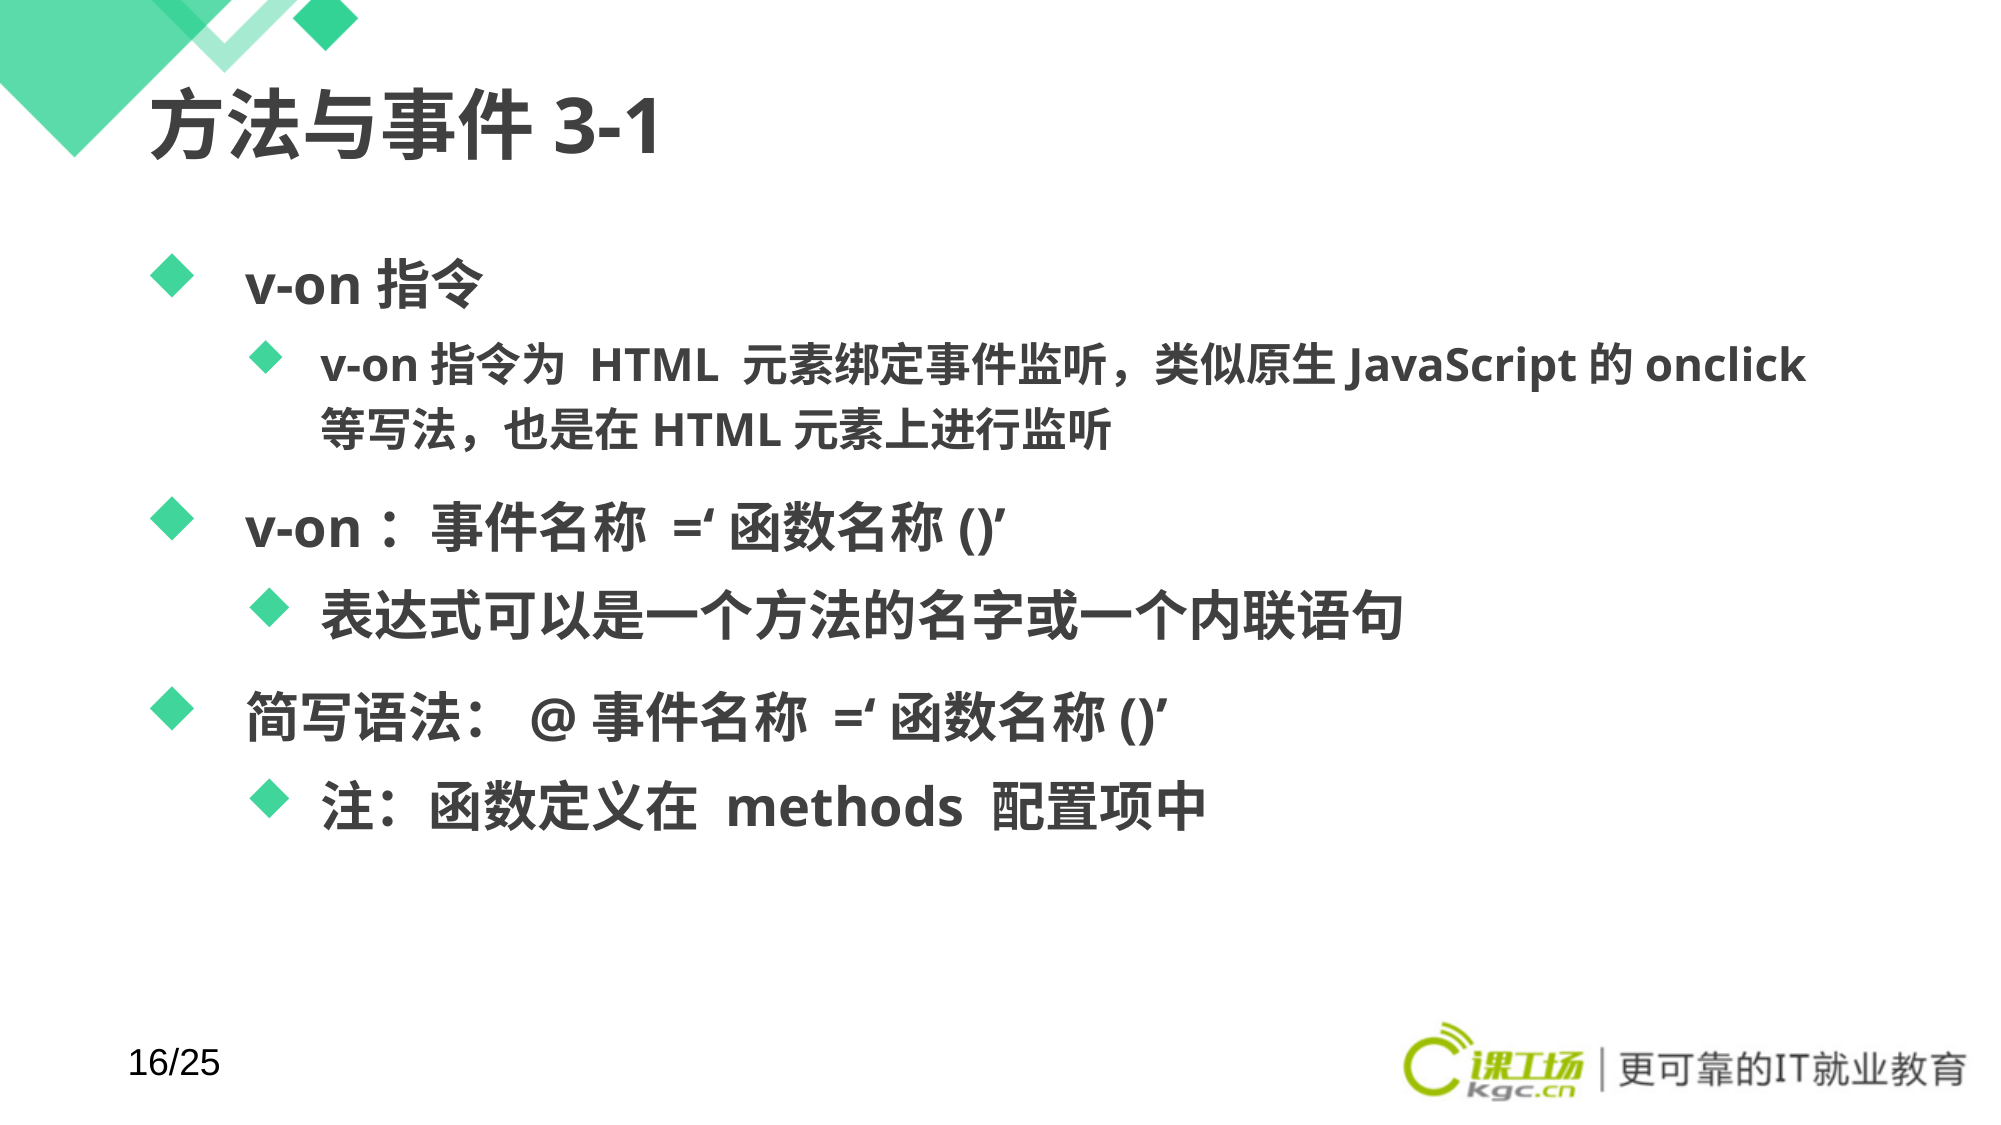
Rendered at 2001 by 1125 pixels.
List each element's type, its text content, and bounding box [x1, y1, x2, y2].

picture [0, 0, 2000, 1125]
title 方法与事件3-1 [129, 45, 1692, 201]
list v-on指令 v-on指令为 HTML 元素绑定事件监听，类似原生JavaScript的onclick等写法，也是在HTML元素上进行监听 v-on：事件名称 =‘函数名称()’ 表达式可以是一个方法的名字或一个内联语句 简写语法：@事件名称 =‘函数名称()’ 注：函数定义在 methods 配置项中 [126, 214, 1864, 1006]
